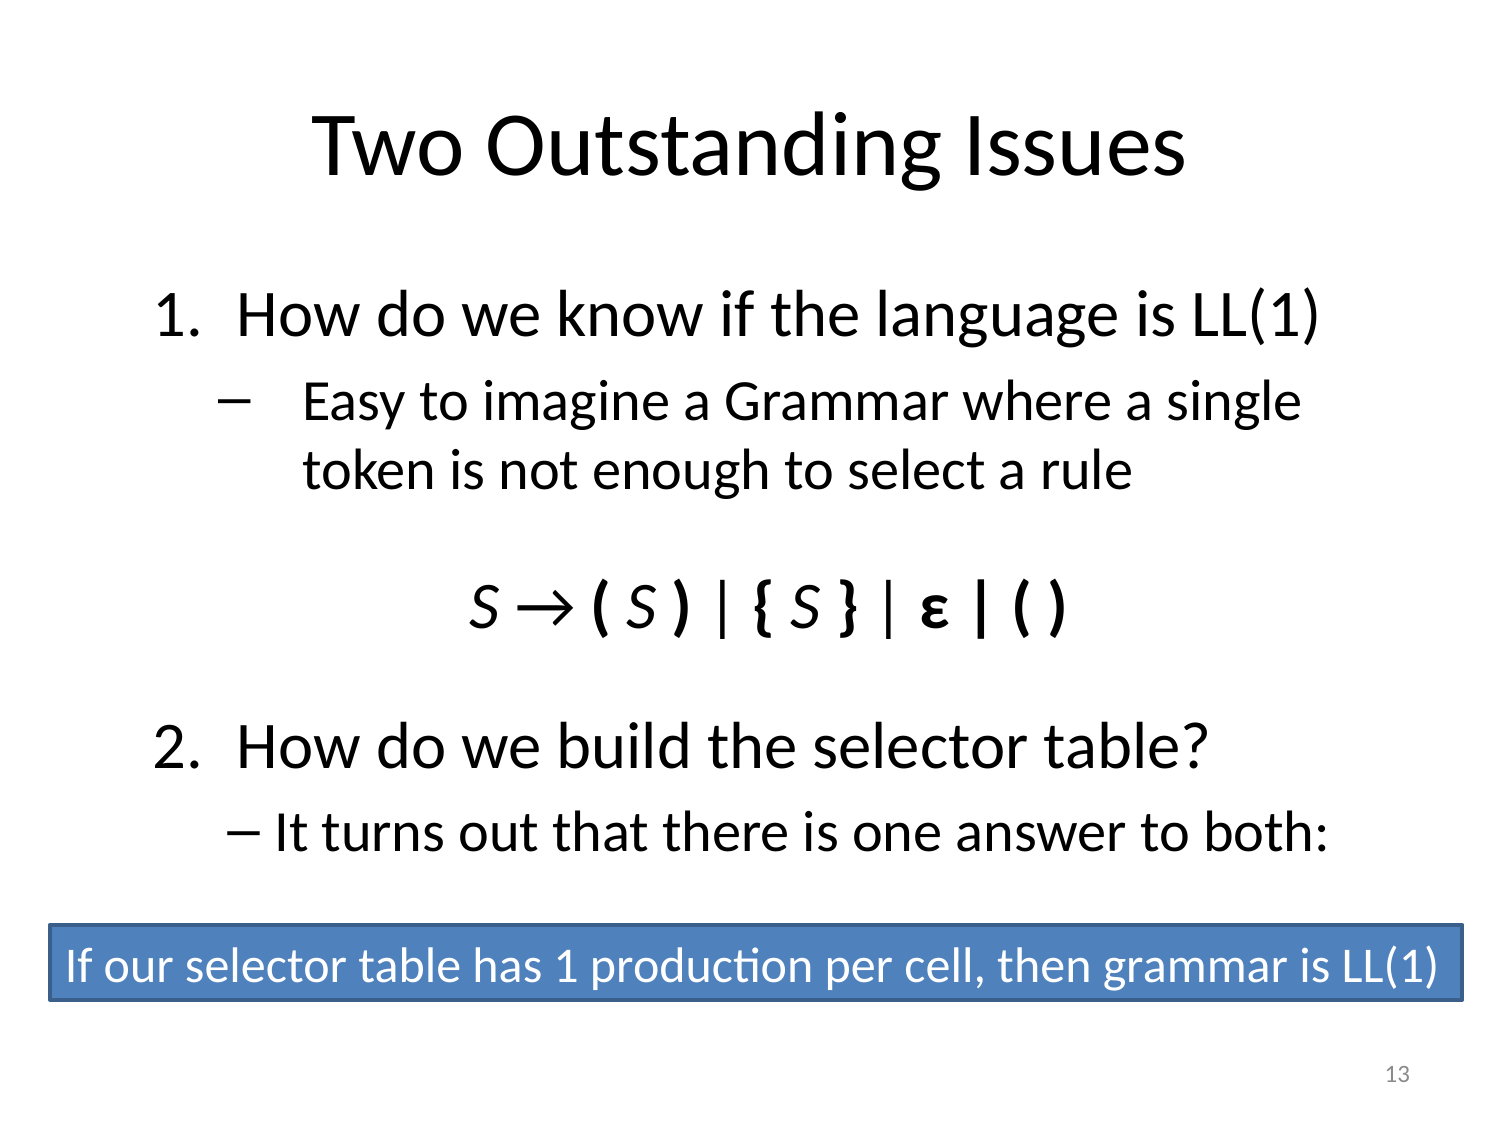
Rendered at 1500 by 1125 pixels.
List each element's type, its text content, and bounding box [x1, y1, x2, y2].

text_box If our selector table has 1 production per cell, then grammar is LL(1) [48, 923, 1464, 1002]
text_box S → ( S ) | { S } | ε | ( ) [454, 553, 1084, 649]
slide_number 13 [1074, 1042, 1425, 1103]
title Two Outstanding Issues [75, 45, 1425, 233]
list How do we know if the language is LL(1) Easy to imagine a Grammar where a single token is not enough to select a rule How do we build the selector table? It turns out that there is one answer to both: [137, 262, 1363, 923]
